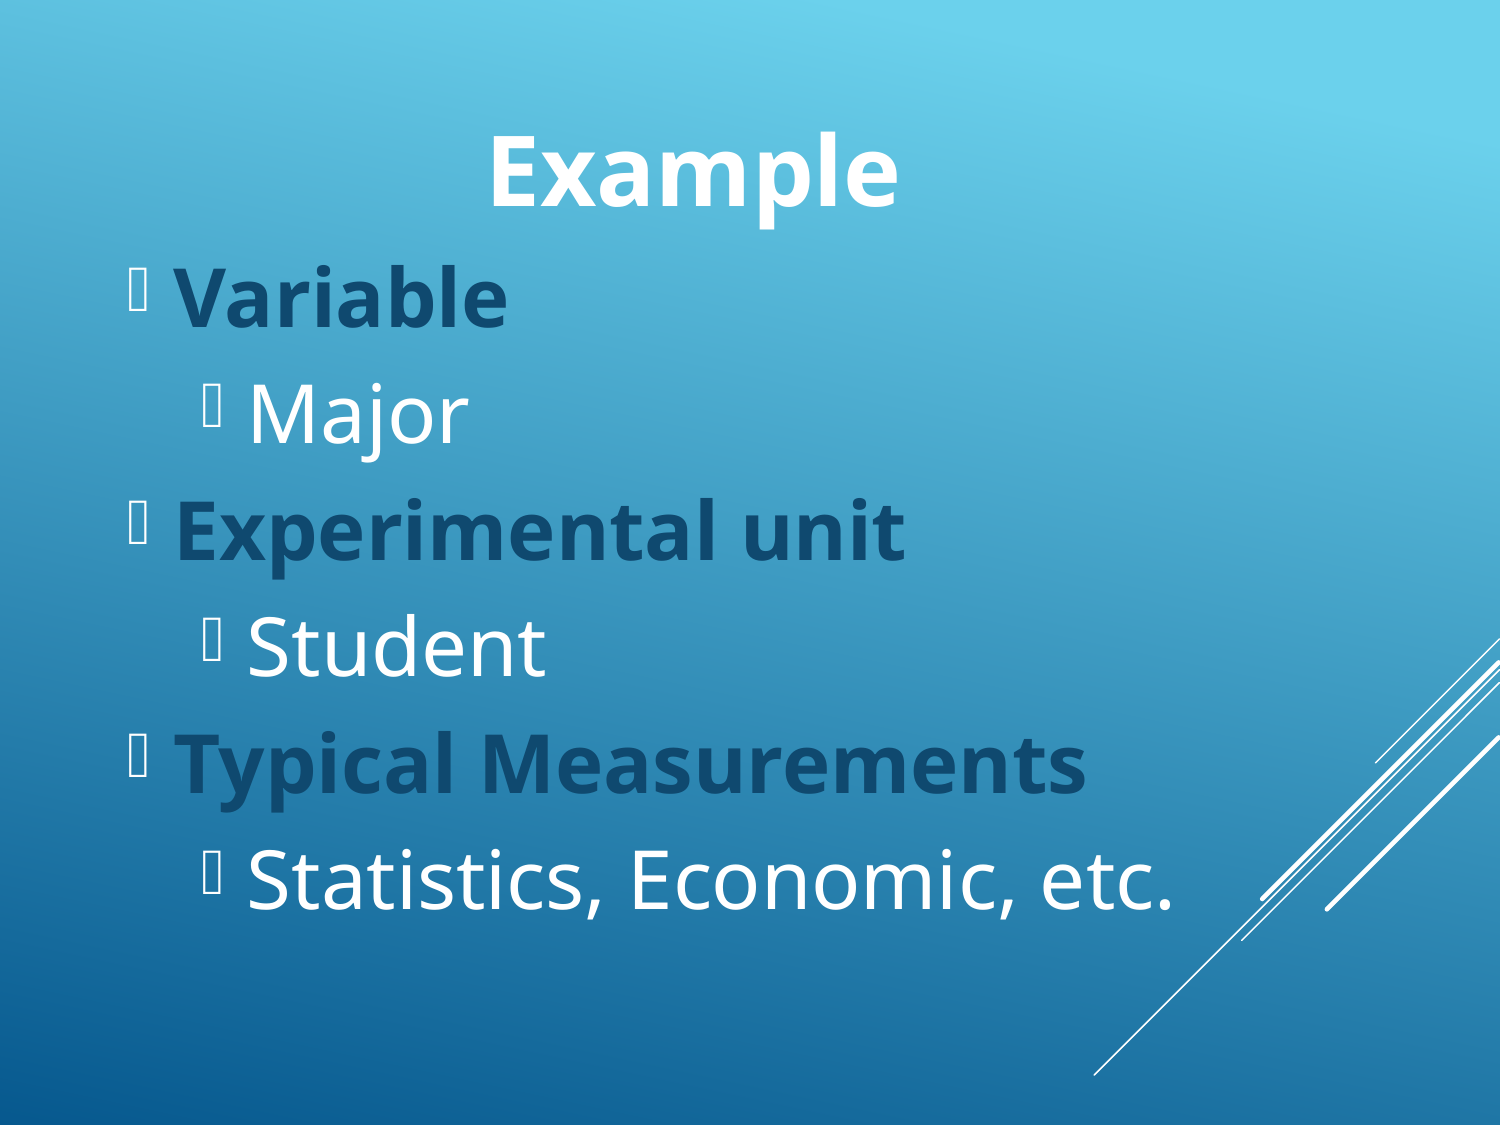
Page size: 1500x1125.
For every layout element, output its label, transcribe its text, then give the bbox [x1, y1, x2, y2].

list Example Variable Major Experimental unit Student Typical Measurements Statistics, Economic, etc. [112, 112, 1275, 938]
